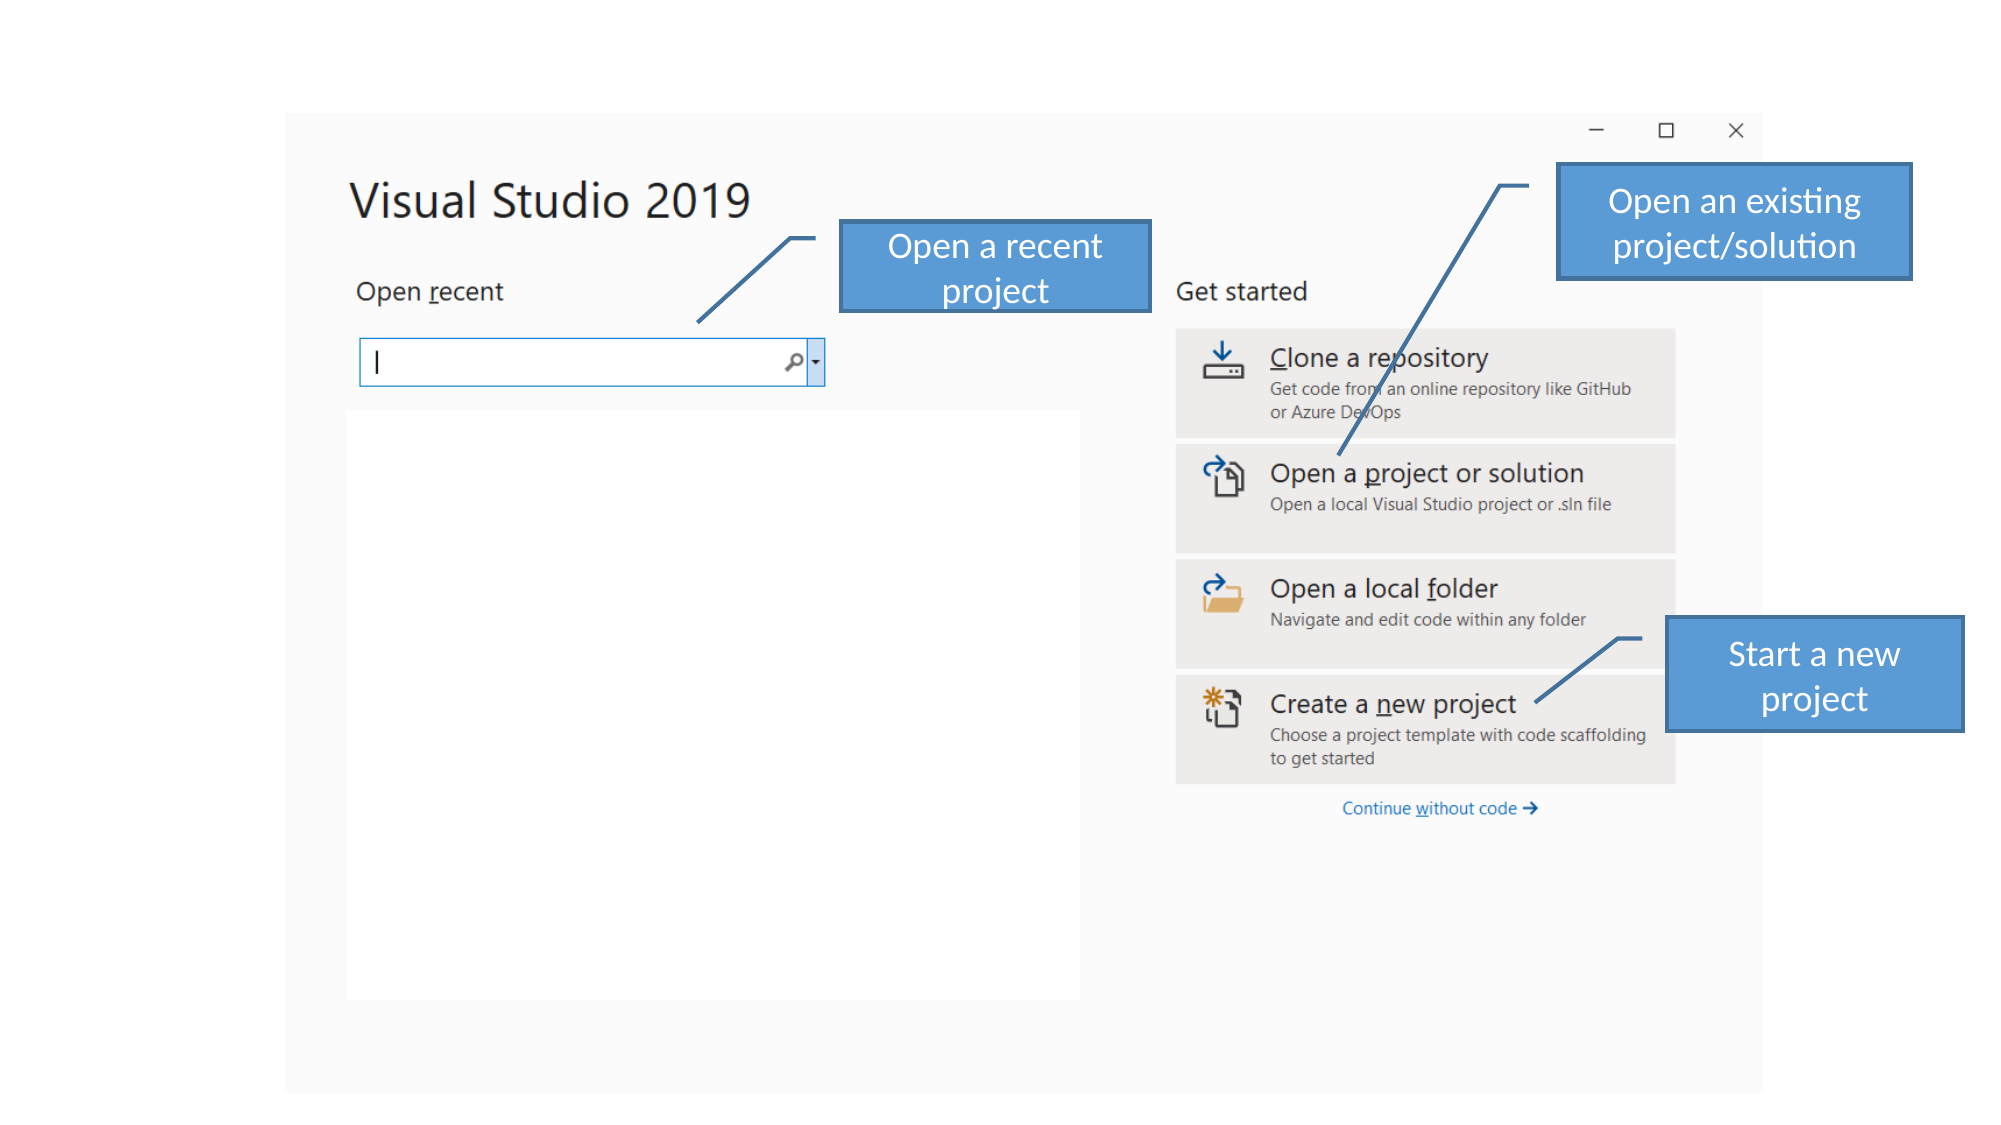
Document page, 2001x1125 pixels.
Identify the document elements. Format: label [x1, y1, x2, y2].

text_box [285, 113, 1963, 1094]
